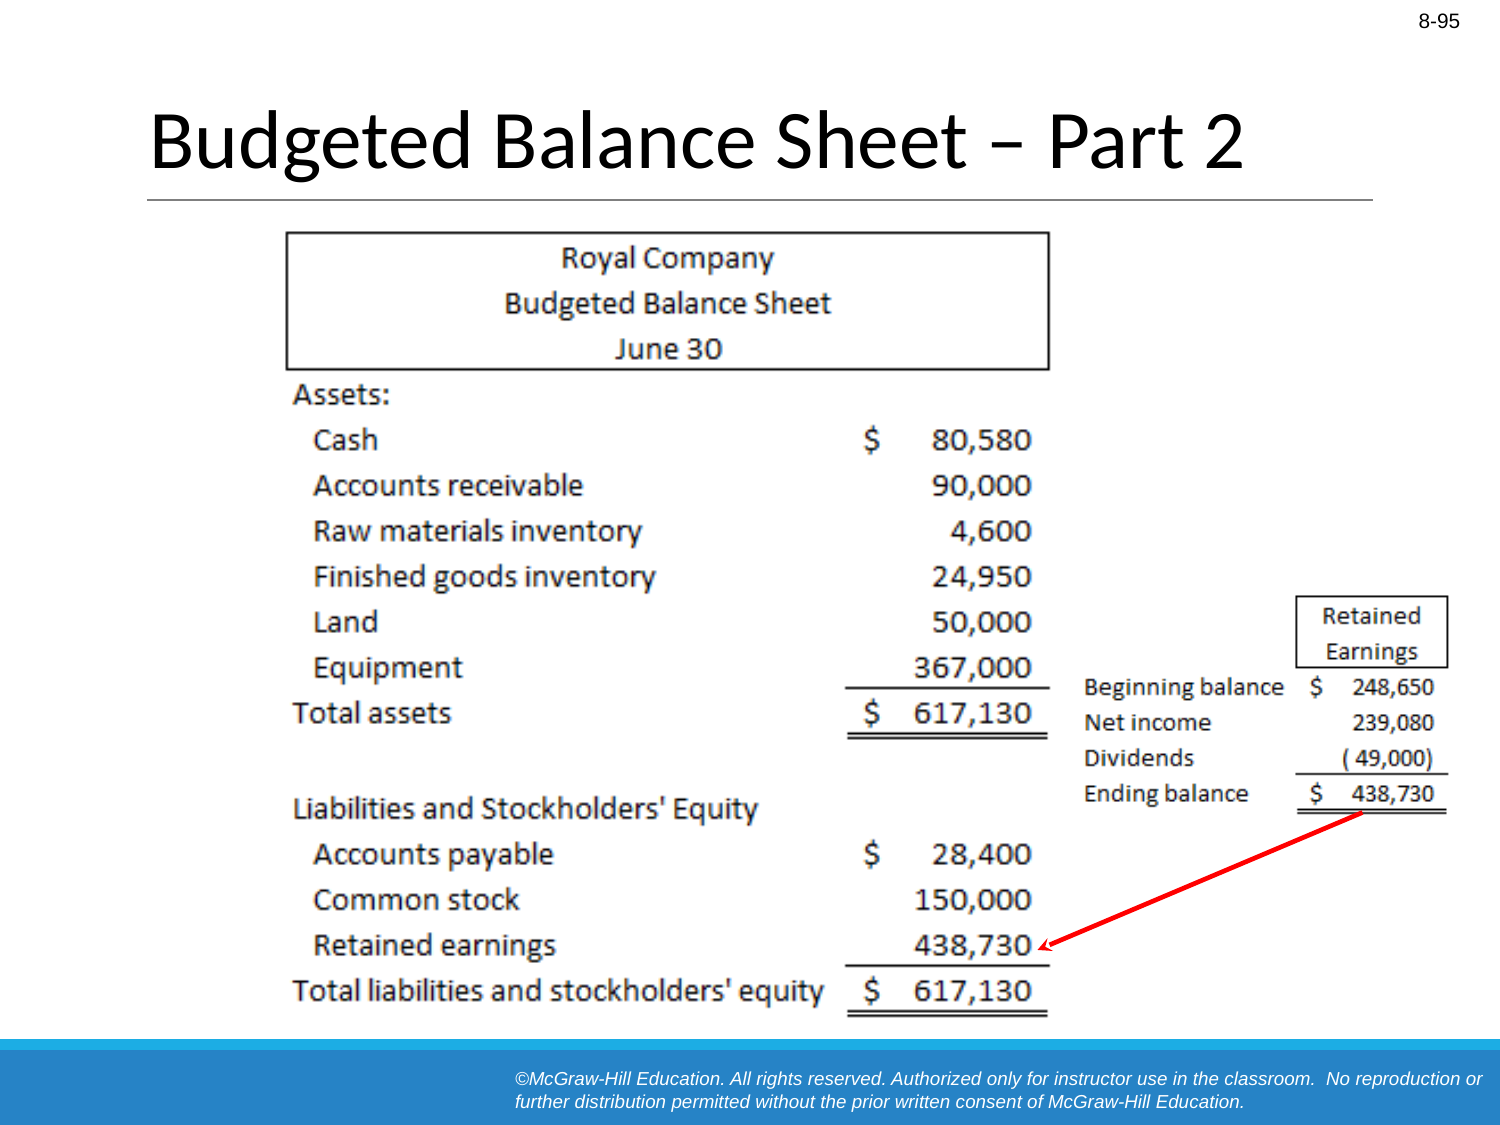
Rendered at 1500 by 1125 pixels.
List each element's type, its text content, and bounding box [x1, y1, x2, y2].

picture [274, 205, 1454, 1038]
title Budgeted Balance Sheet – Part 2 [134, 24, 1373, 194]
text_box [1037, 812, 1363, 951]
